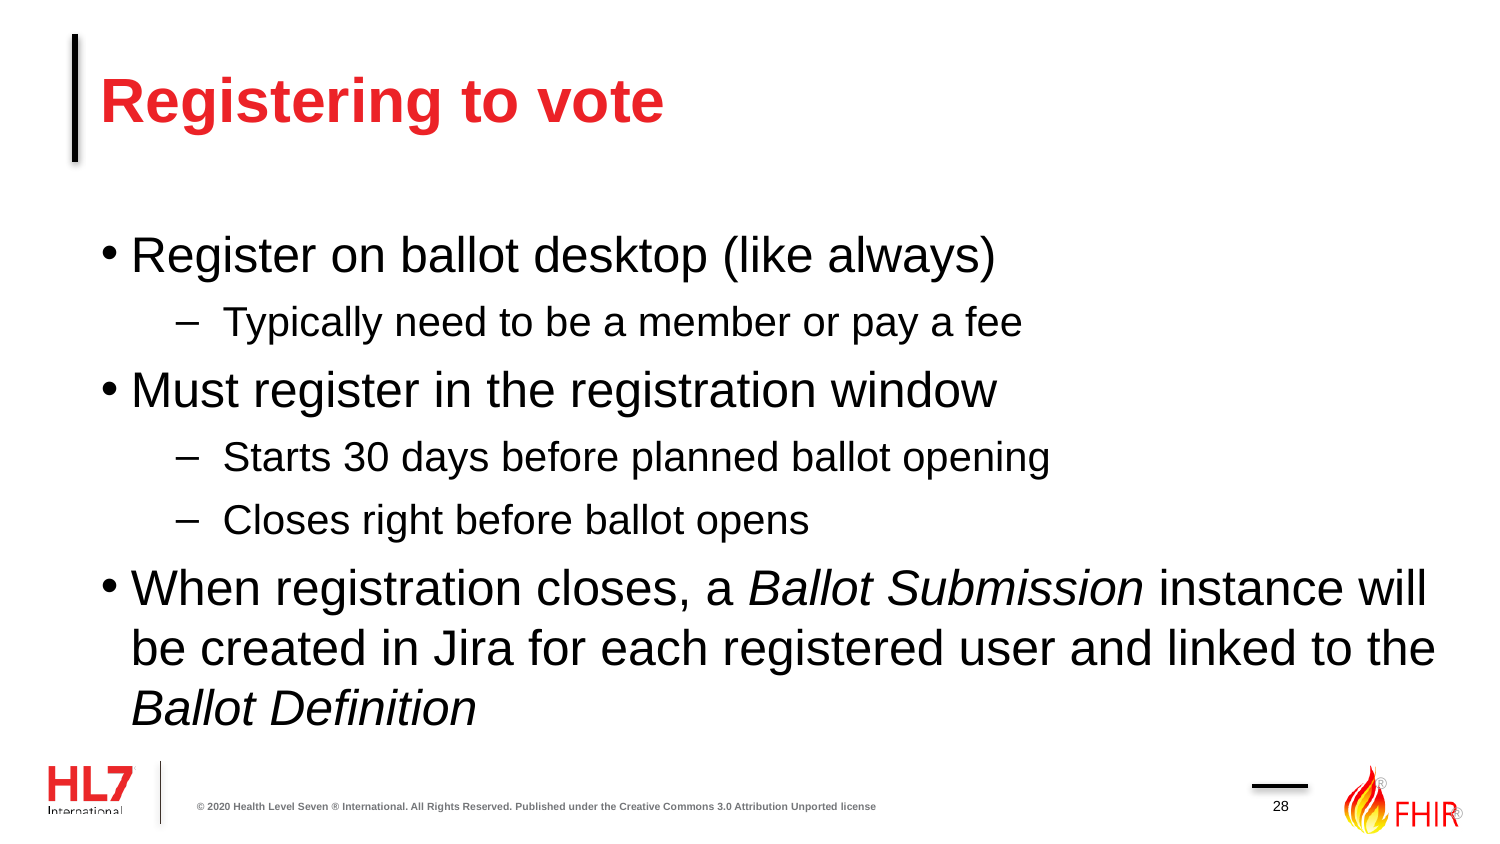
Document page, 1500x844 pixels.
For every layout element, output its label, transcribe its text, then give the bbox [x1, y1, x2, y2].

list Register on ballot desktop (like always) Typically need to be a member or pay a fee Must register in the registration window Starts 30 days before planned ballot opening Closes right before ballot opens When registration closes, a Ballot Submission instance will be created in Jira for each registered user and linked to the Ballot Definition [100, 222, 1451, 731]
slide_number 28 [1258, 786, 1304, 814]
picture [1339, 760, 1463, 837]
footer © 2020 Health Level Seven ® International. All Rights Reserved. Published under the Creative Commons 3.0 Attribution Unported license [196, 786, 941, 813]
title Registering to vote [100, 33, 1451, 163]
